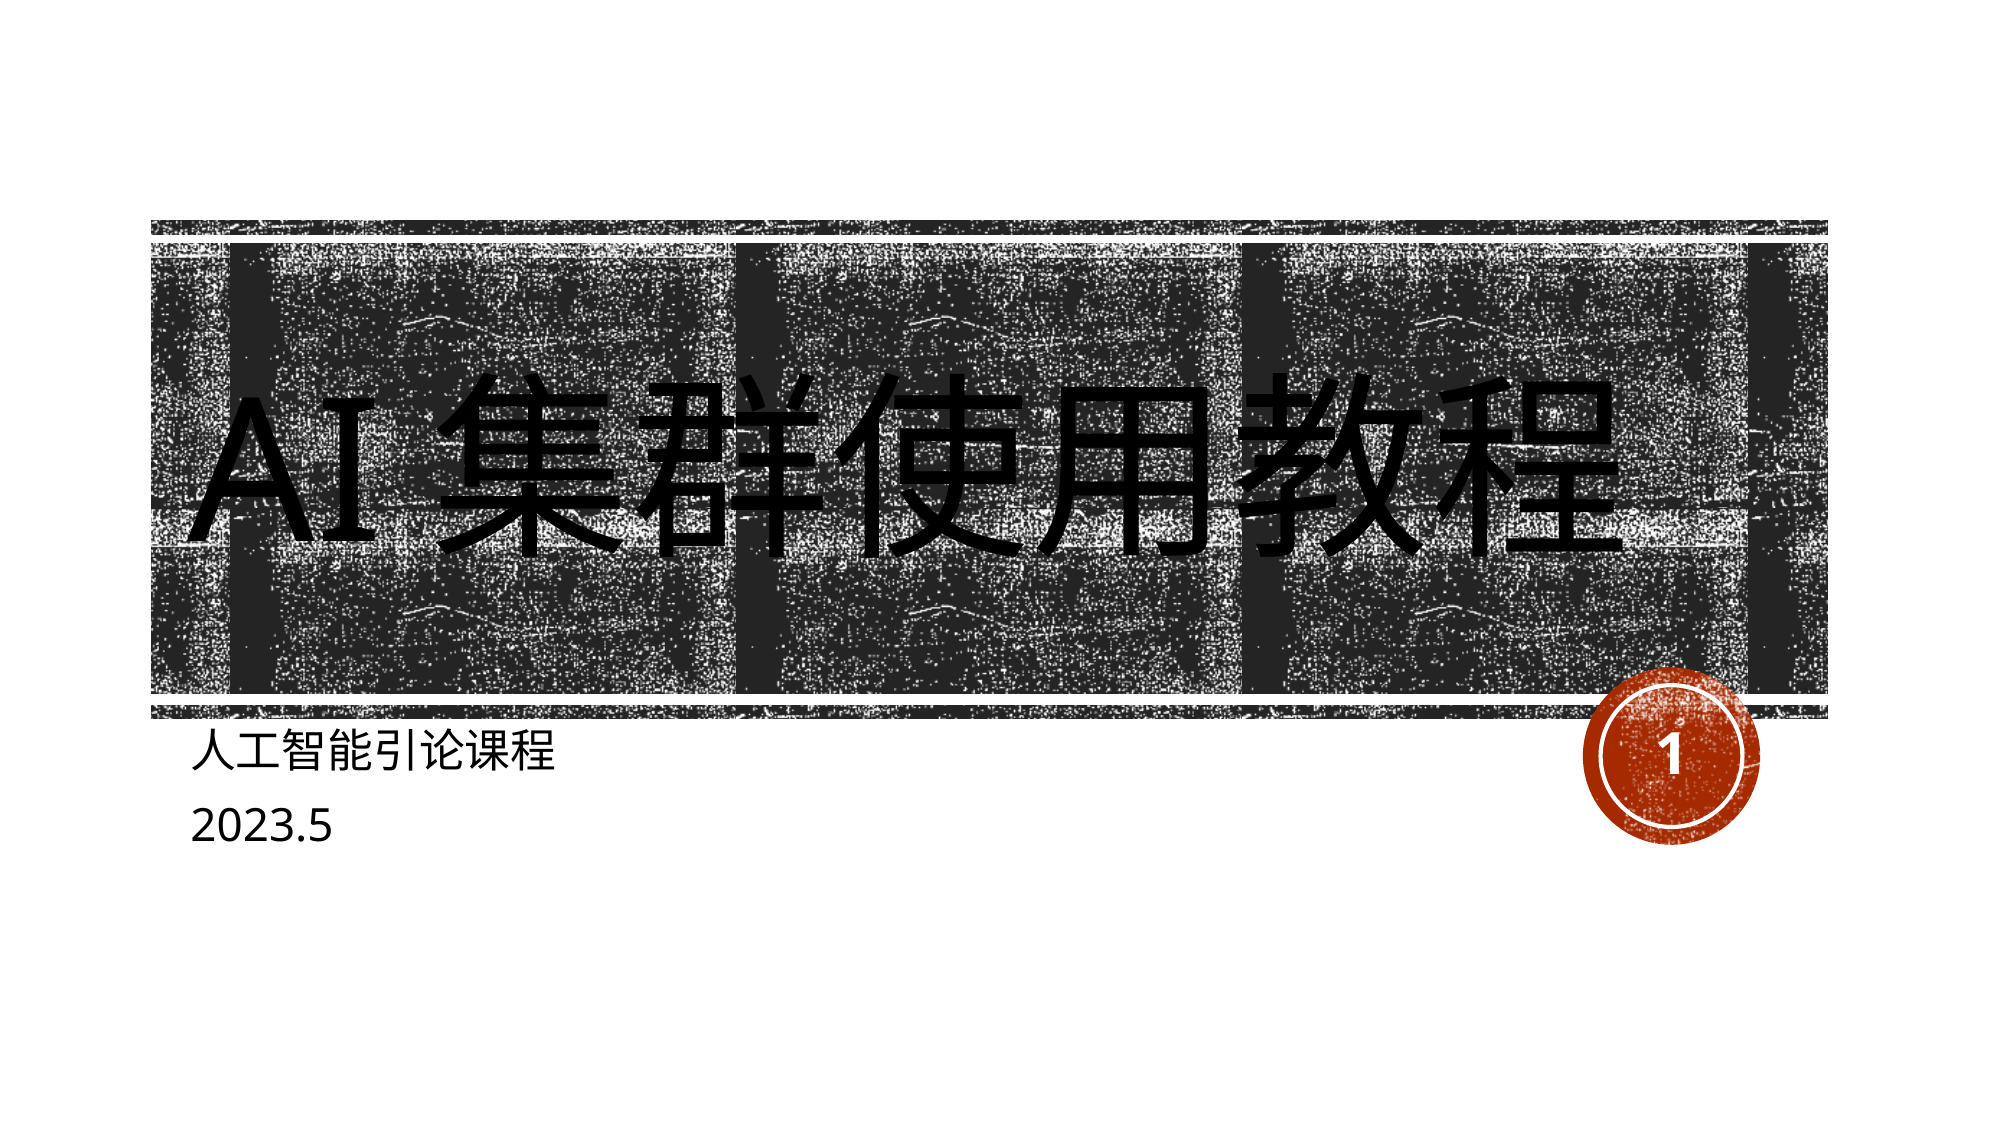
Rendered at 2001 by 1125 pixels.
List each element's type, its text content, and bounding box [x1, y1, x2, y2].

subtitle 人工智能引论课程 2023.5 [175, 720, 1470, 896]
slide_number 1 [1573, 703, 1770, 809]
title Ai集群使用教程 [172, 234, 1808, 733]
